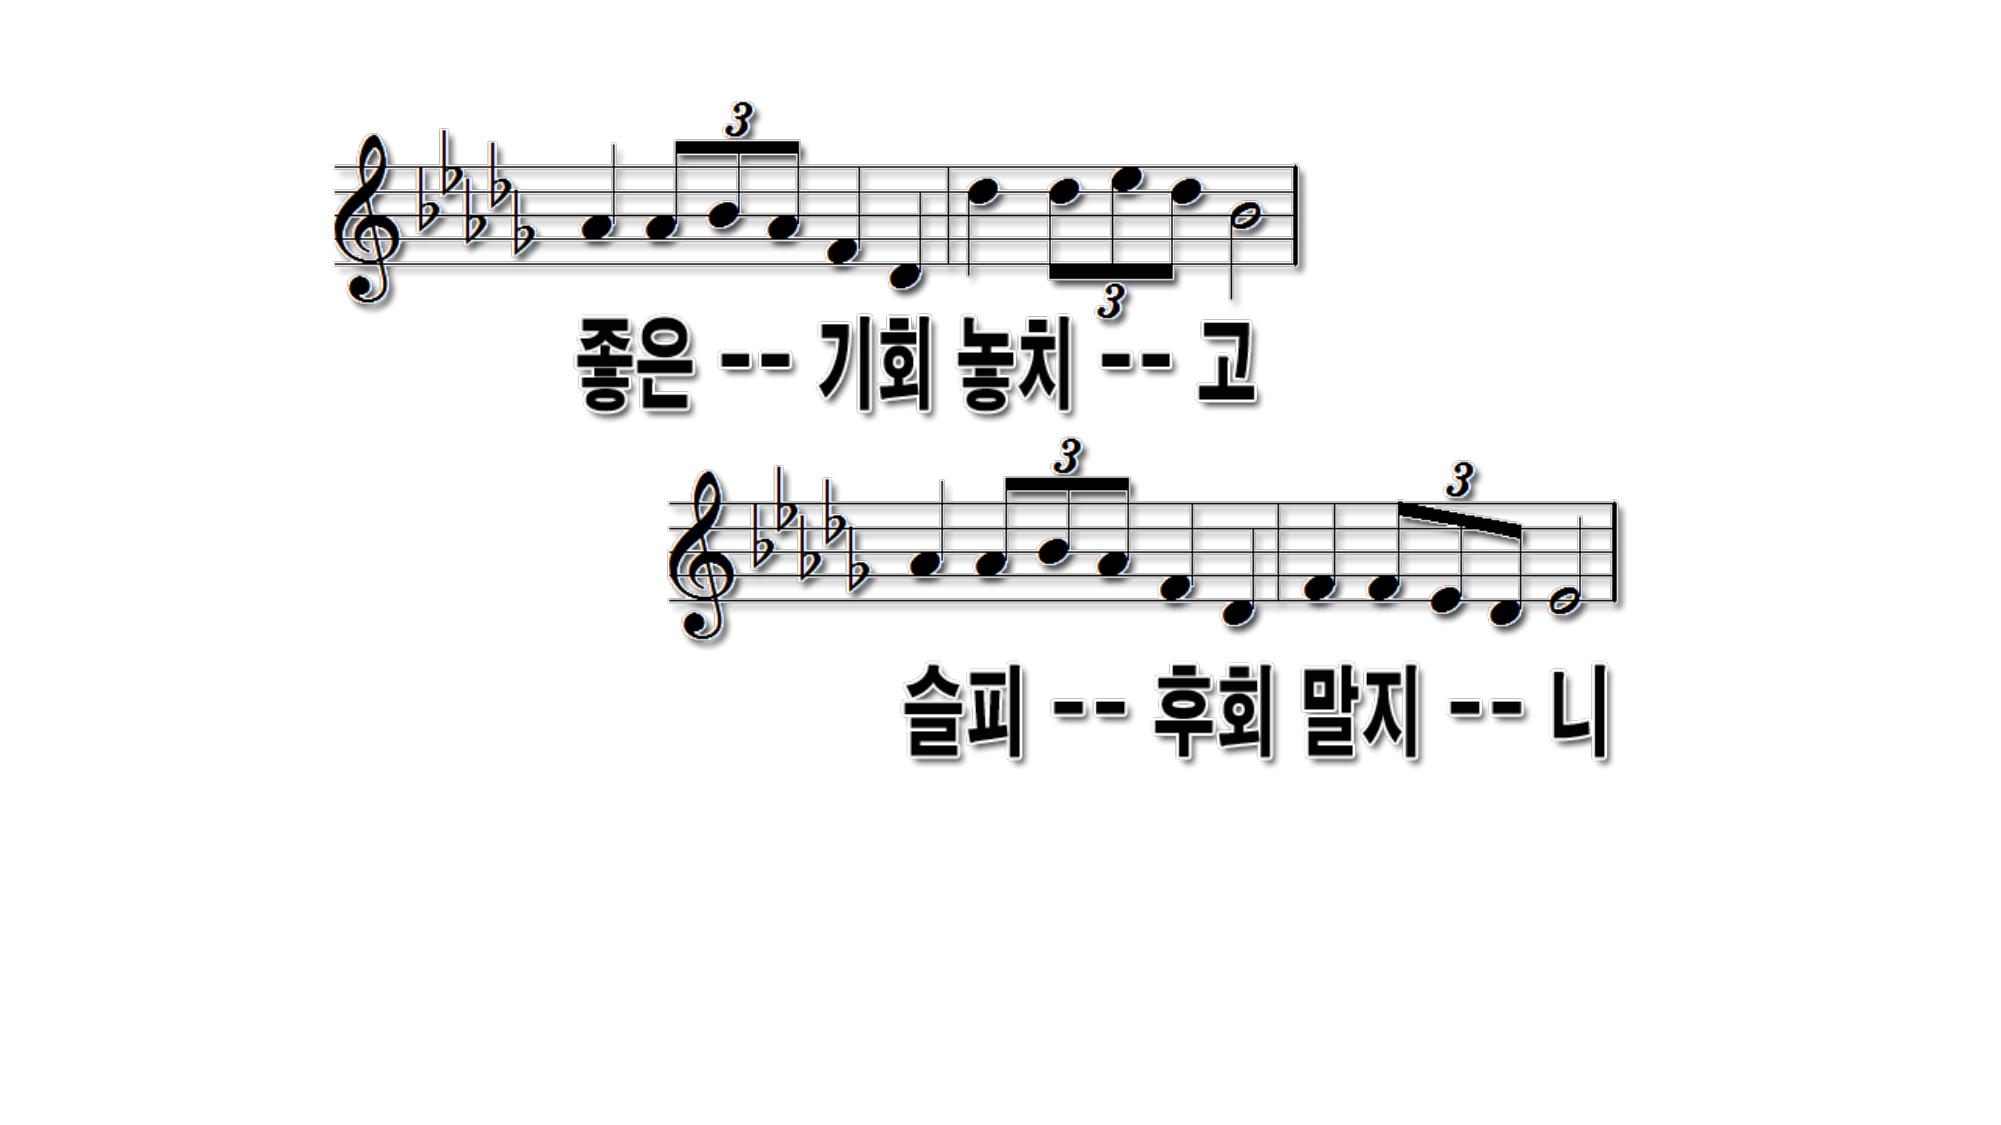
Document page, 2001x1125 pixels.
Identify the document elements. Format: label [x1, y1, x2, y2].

picture [249, 0, 1750, 835]
